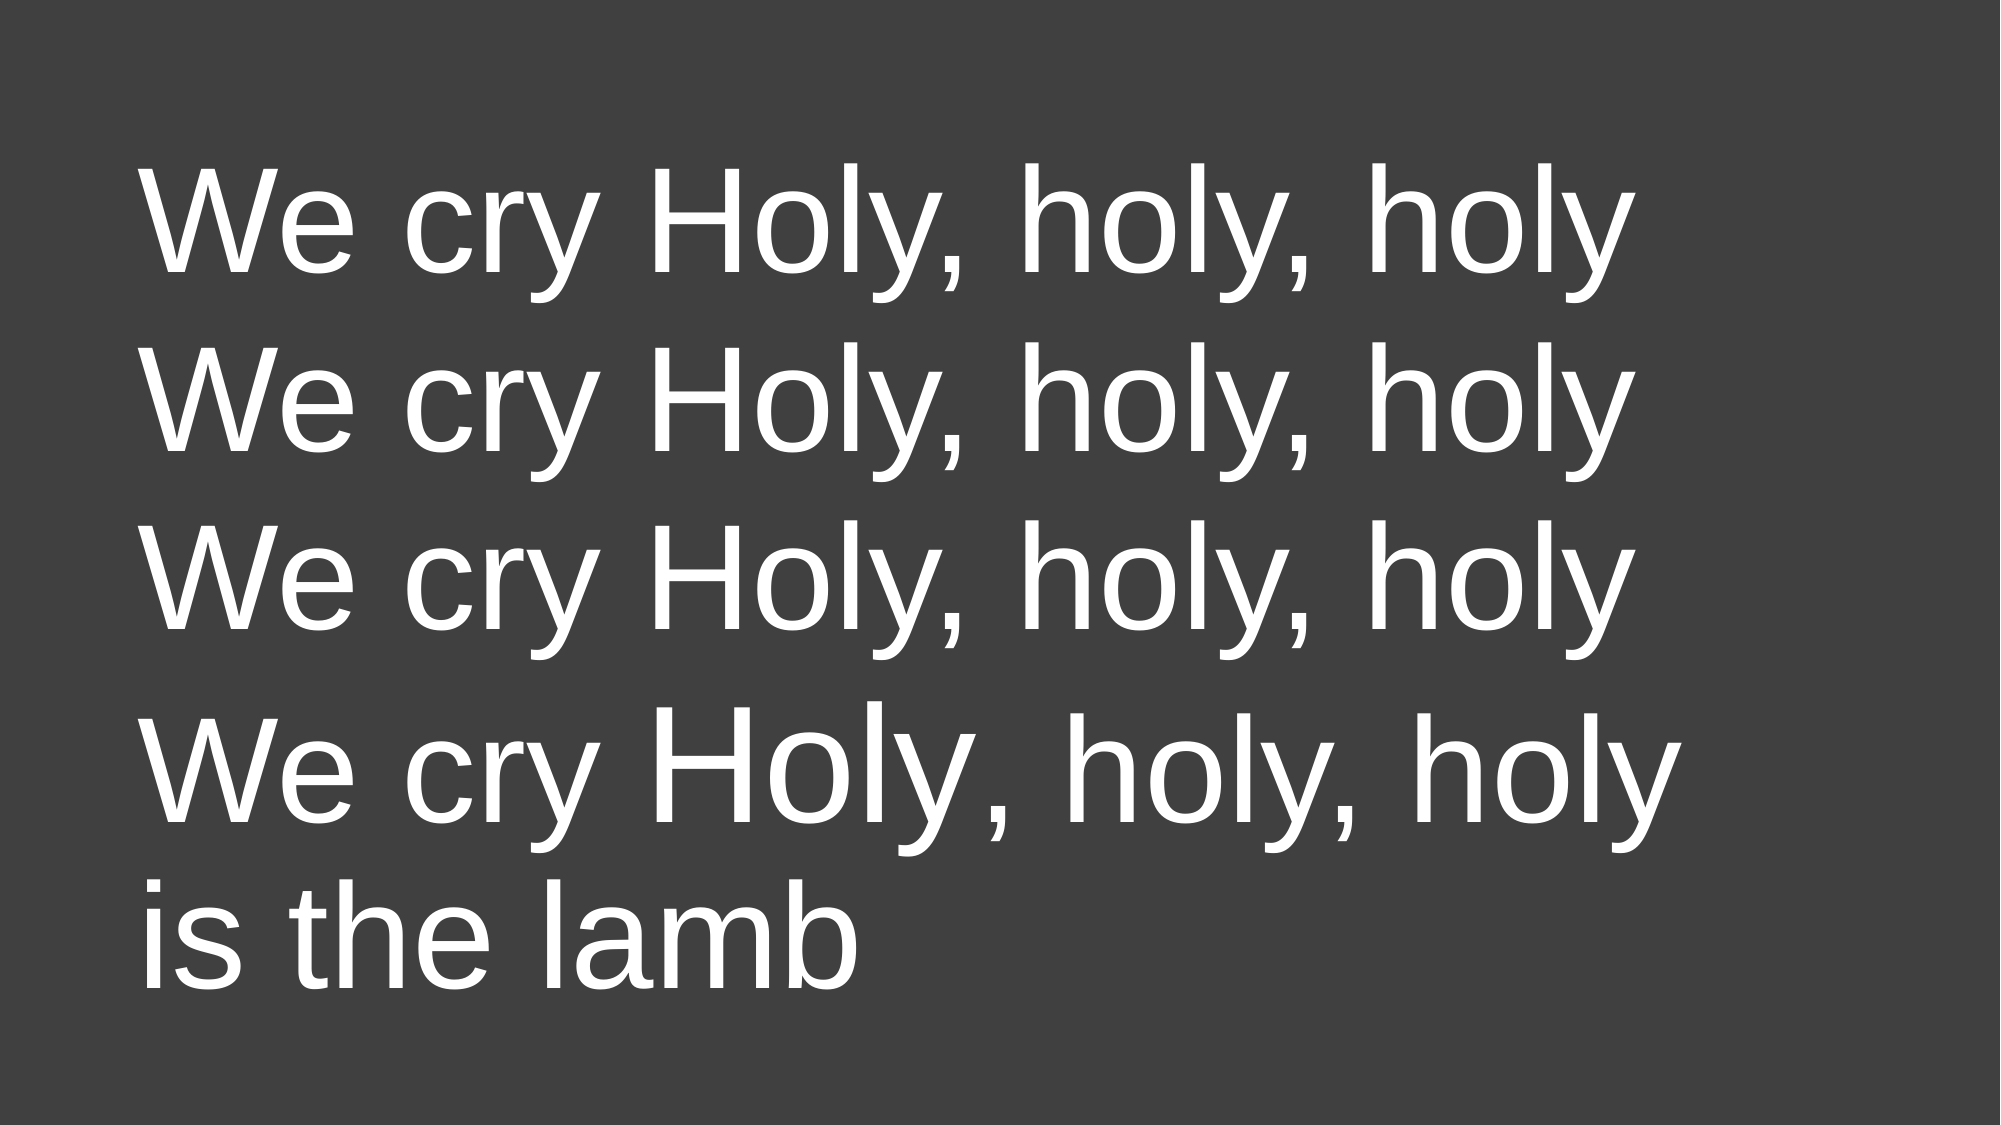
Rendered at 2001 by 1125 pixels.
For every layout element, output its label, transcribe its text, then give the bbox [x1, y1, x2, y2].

list We cry Holy, holy, holy We cry Holy, holy, holy We cry Holy, holy, holy We cry Holy, holy, holy is the lamb [122, 135, 1765, 998]
